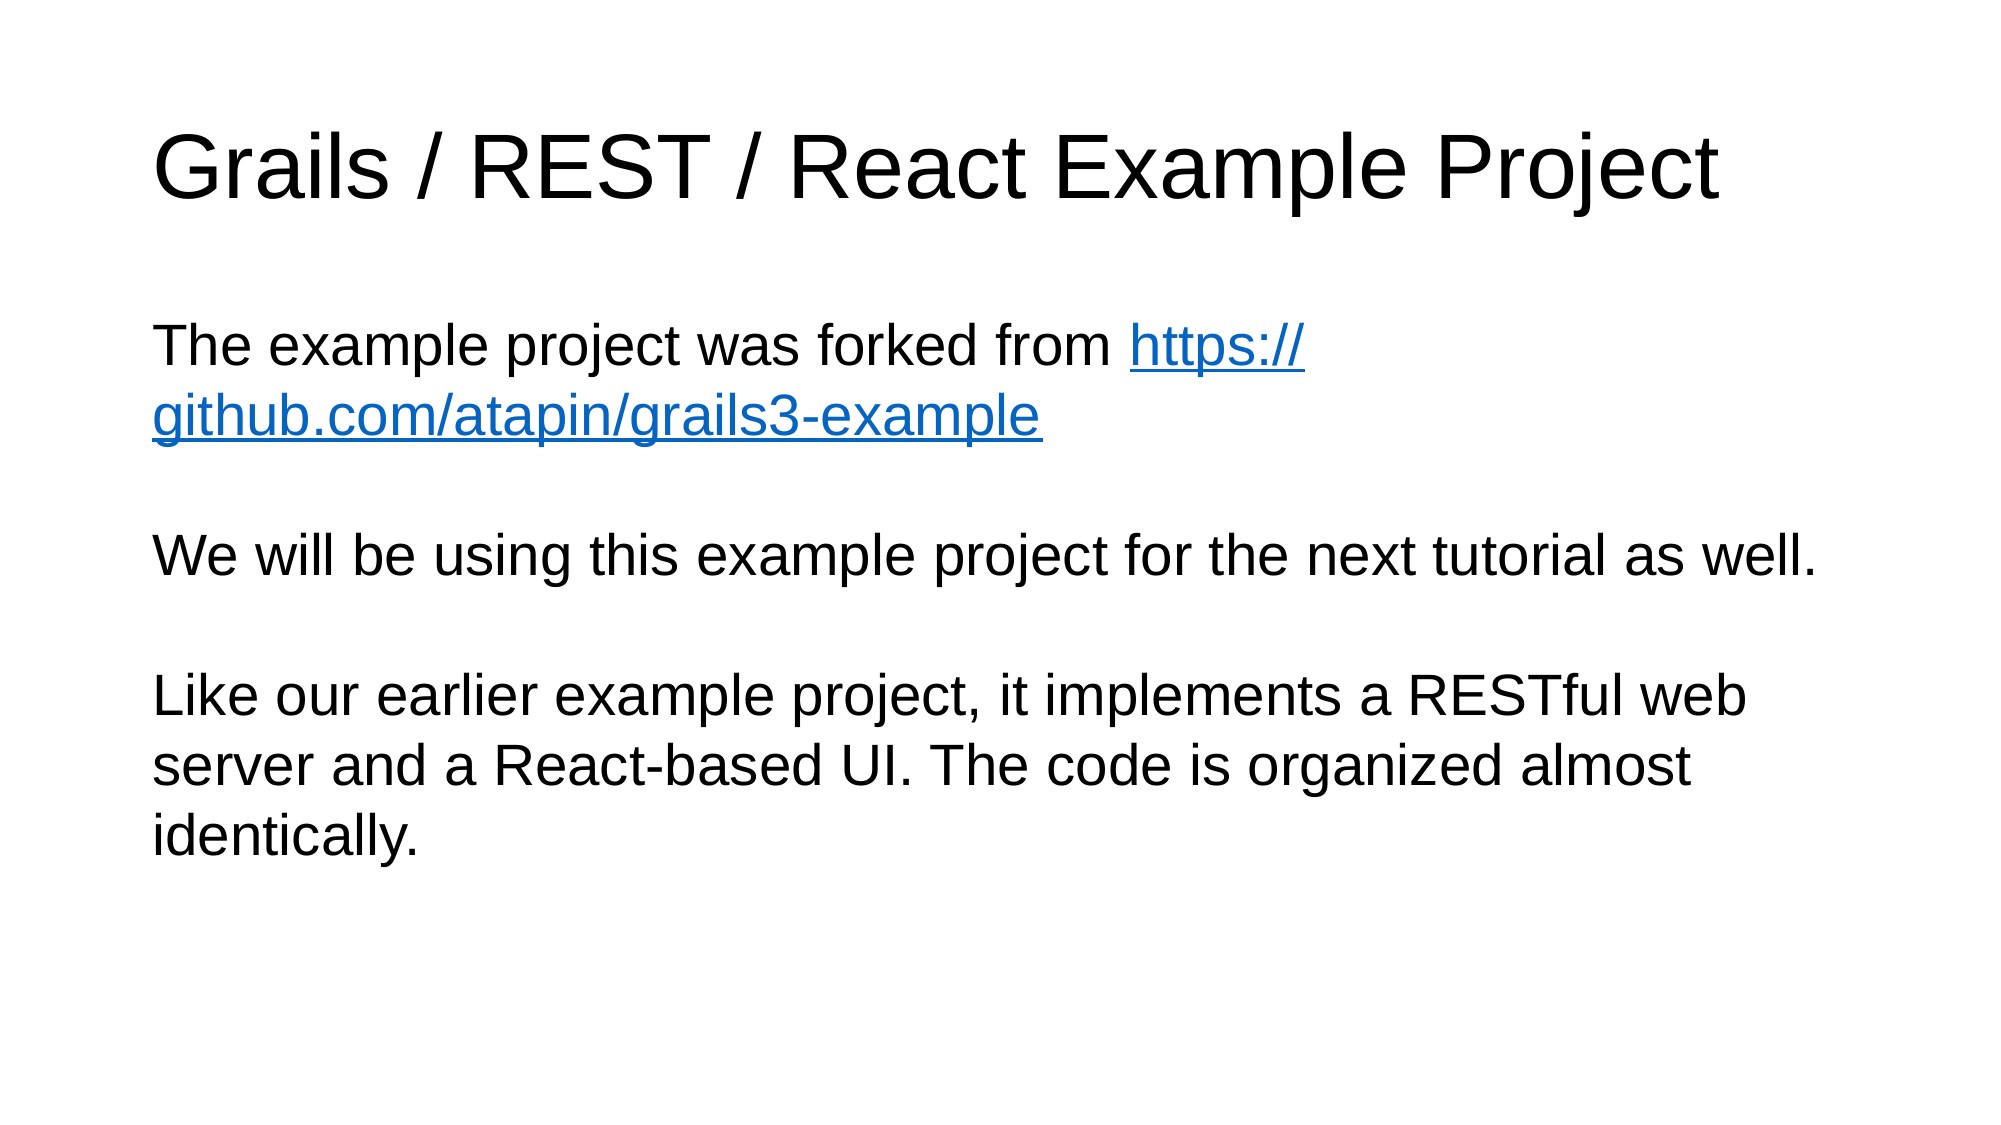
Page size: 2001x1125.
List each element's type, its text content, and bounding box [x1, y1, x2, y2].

title Grails / REST / React Example Project [137, 59, 1863, 278]
list The example project was forked from https://github.com/atapin/grails3-example We will be using this example project for the next tutorial as well. Like our earlier example project, it implements a RESTful web server and a React-based UI. The code is organized almost identically. [137, 299, 1863, 1014]
